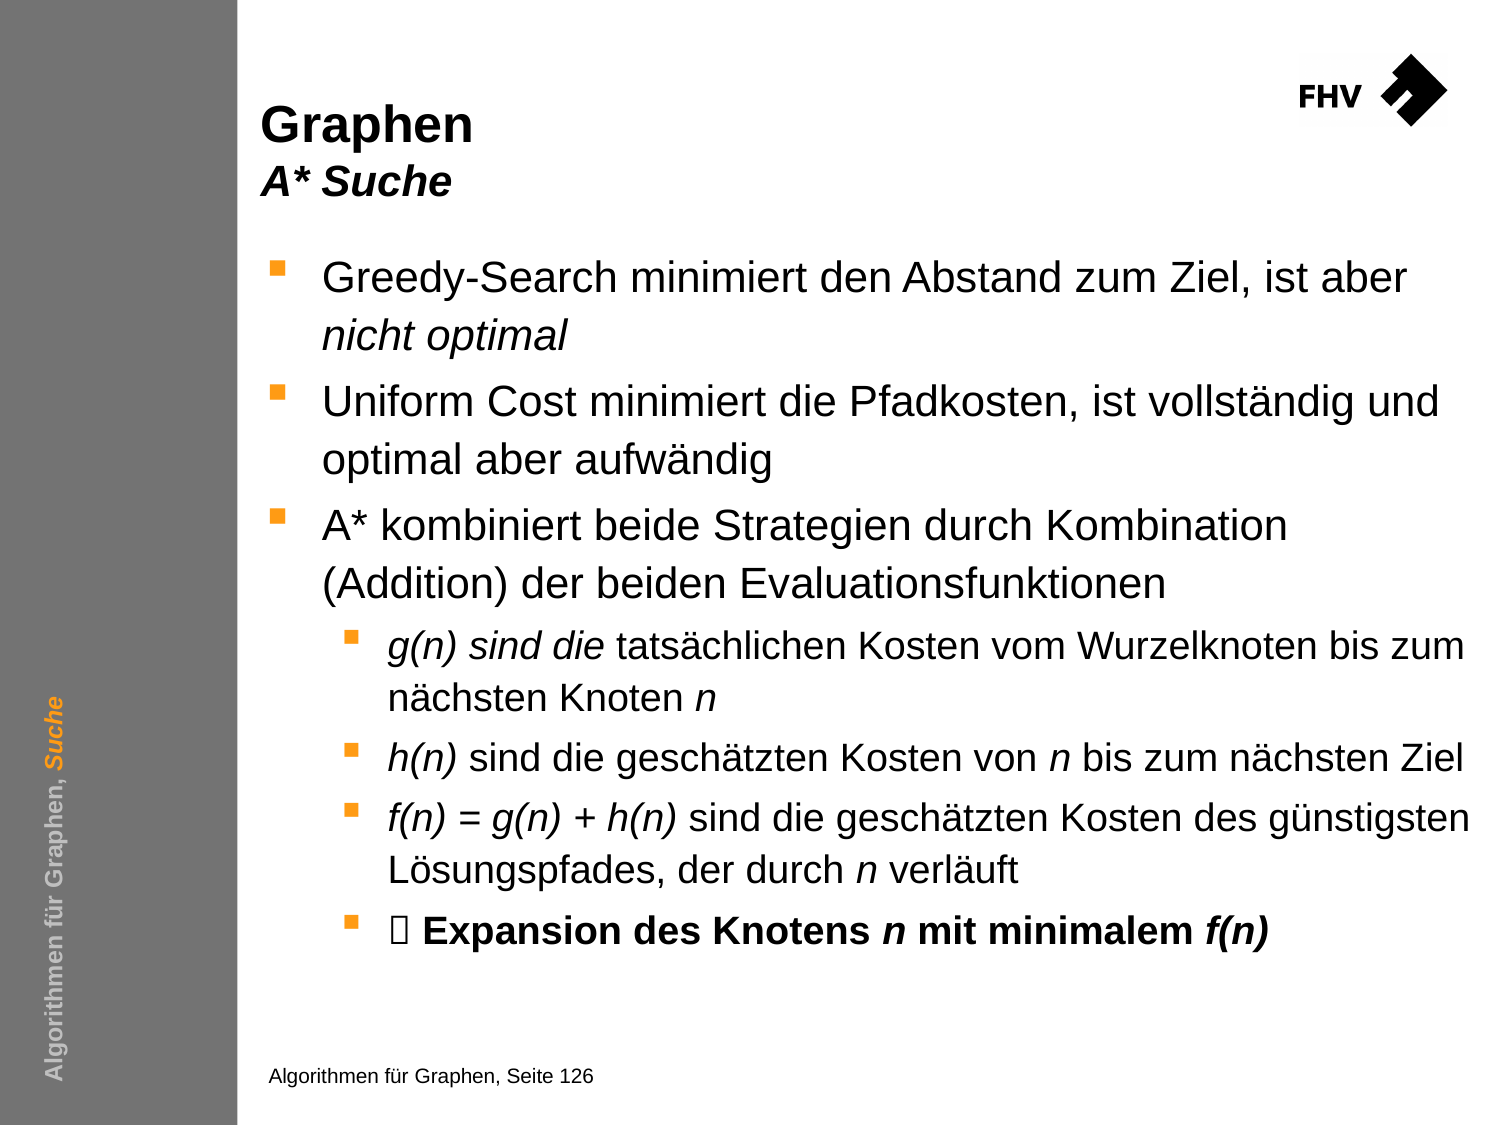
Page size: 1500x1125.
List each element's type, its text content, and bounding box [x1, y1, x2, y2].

slide_number Algorithmen für Graphen, Seite 126 [268, 1062, 999, 1095]
title Graphen A* Suche [260, 99, 1026, 213]
list Greedy-Search minimiert den Abstand zum Ziel, ist aber nicht optimal Uniform Cost minimiert die Pfadkosten, ist vollständig und optimal aber aufwändig A* kombiniert beide Strategien durch Kombination (Addition) der beiden Evaluationsfunktionen g(n) sind die tatsächlichen Kosten vom Wurzelknoten bis zum nächsten Knoten n h(n) sind die geschätzten Kosten von n bis zum nächsten Ziel f(n) = g(n) + h(n) sind die geschätzten Kosten des günstigsten Lösungspfades, der durch n verläuft  Expansion des Knotens n mit minimalem f(n) [265, 243, 1476, 1048]
picture [1299, 53, 1448, 127]
text_box Algorithmen für Graphen, Suche [29, 397, 75, 1098]
